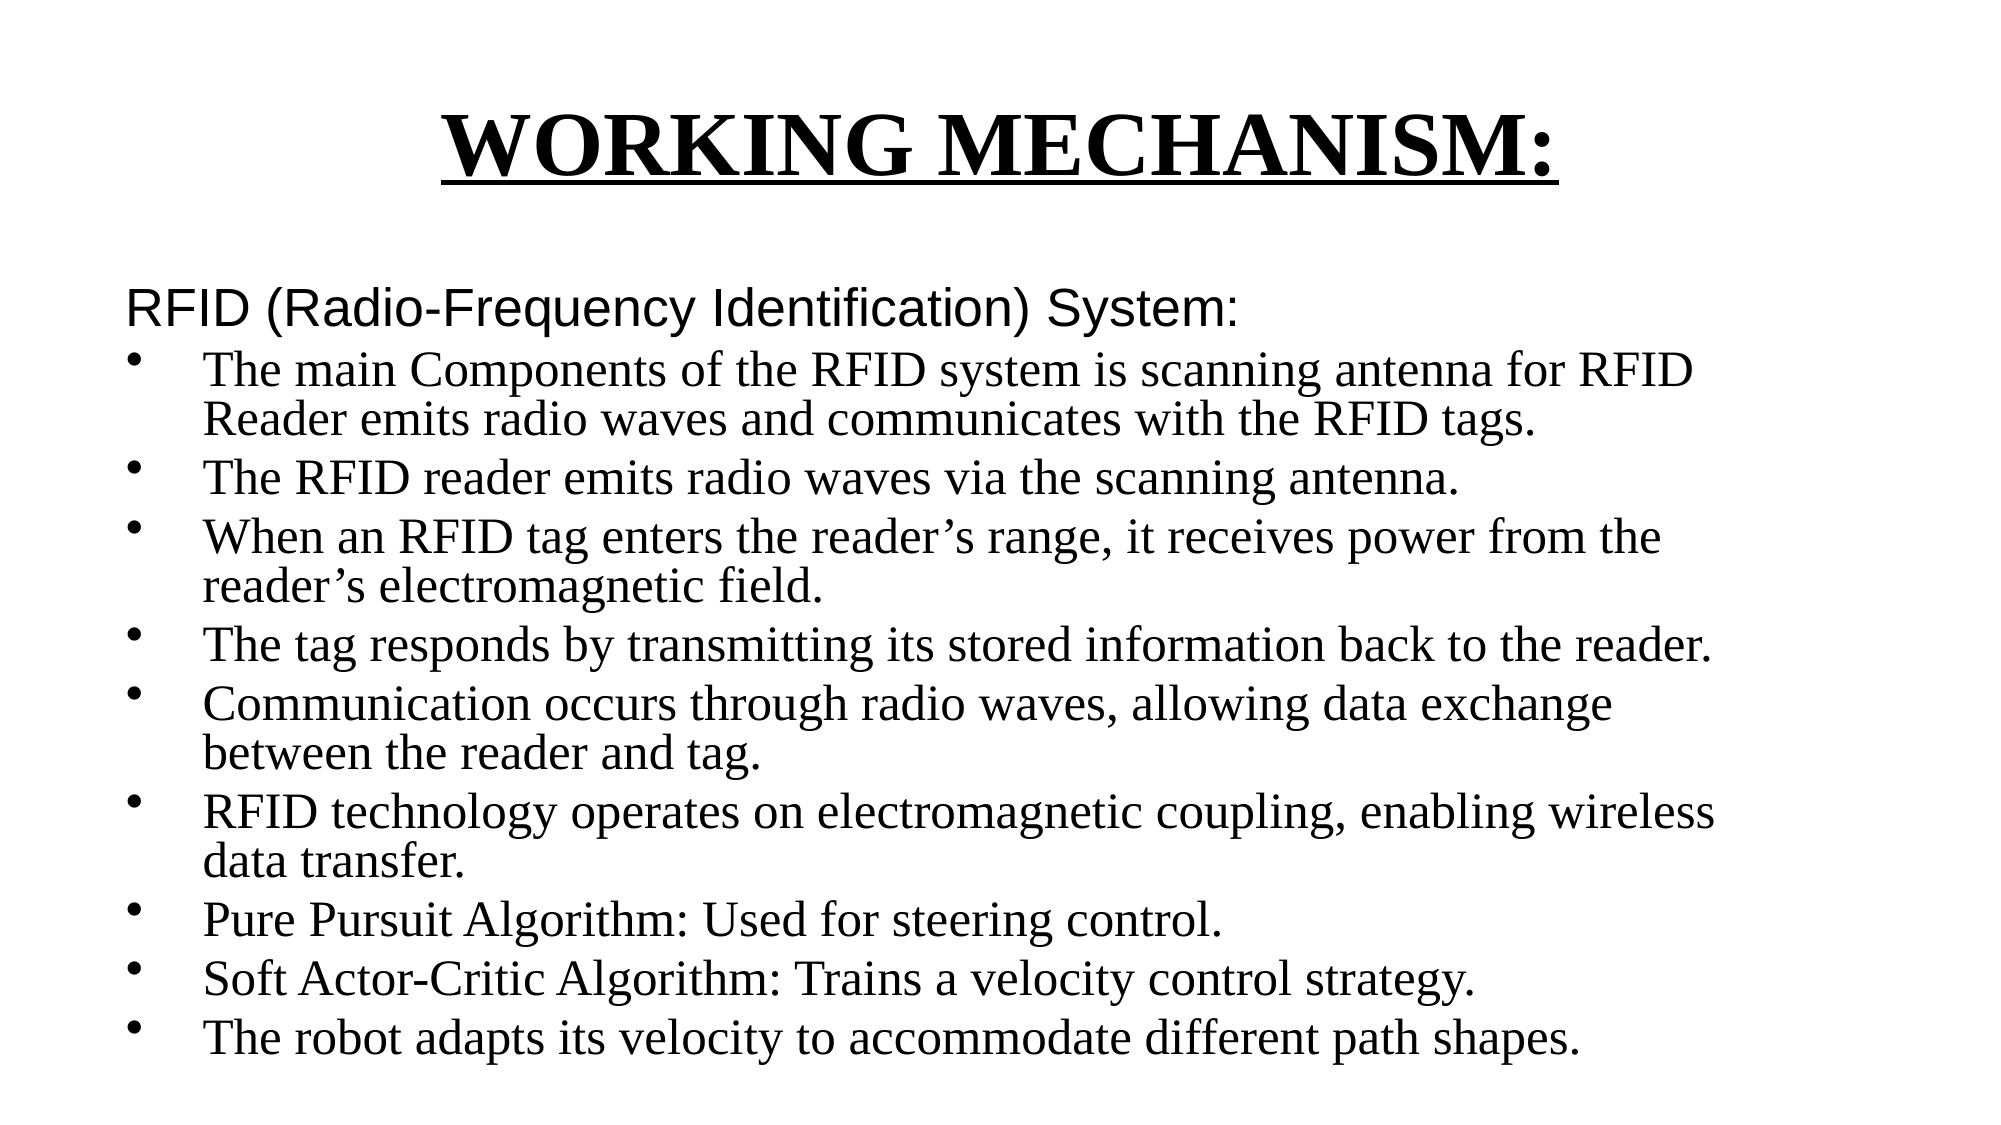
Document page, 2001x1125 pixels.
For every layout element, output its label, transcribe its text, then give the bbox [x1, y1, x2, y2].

title WORKING MECHANISM: [99, 44, 1901, 233]
list RFID (Radio-Frequency Identification) System: The main Components of the RFID system is scanning antenna for RFID Reader emits radio waves and communicates with the RFID tags. The RFID reader emits radio waves via the scanning antenna. When an RFID tag enters the reader’s range, it receives power from the reader’s electromagnetic field. The tag responds by transmitting its stored information back to the reader. Communication occurs through radio waves, allowing data exchange between the reader and tag. RFID technology operates on electromagnetic coupling, enabling wireless data transfer. Pure Pursuit Algorithm: Used for steering control. Soft Actor-Critic Algorithm: Trains a velocity control strategy. The robot adapts its velocity to accommodate different path shapes. [110, 265, 1755, 1125]
